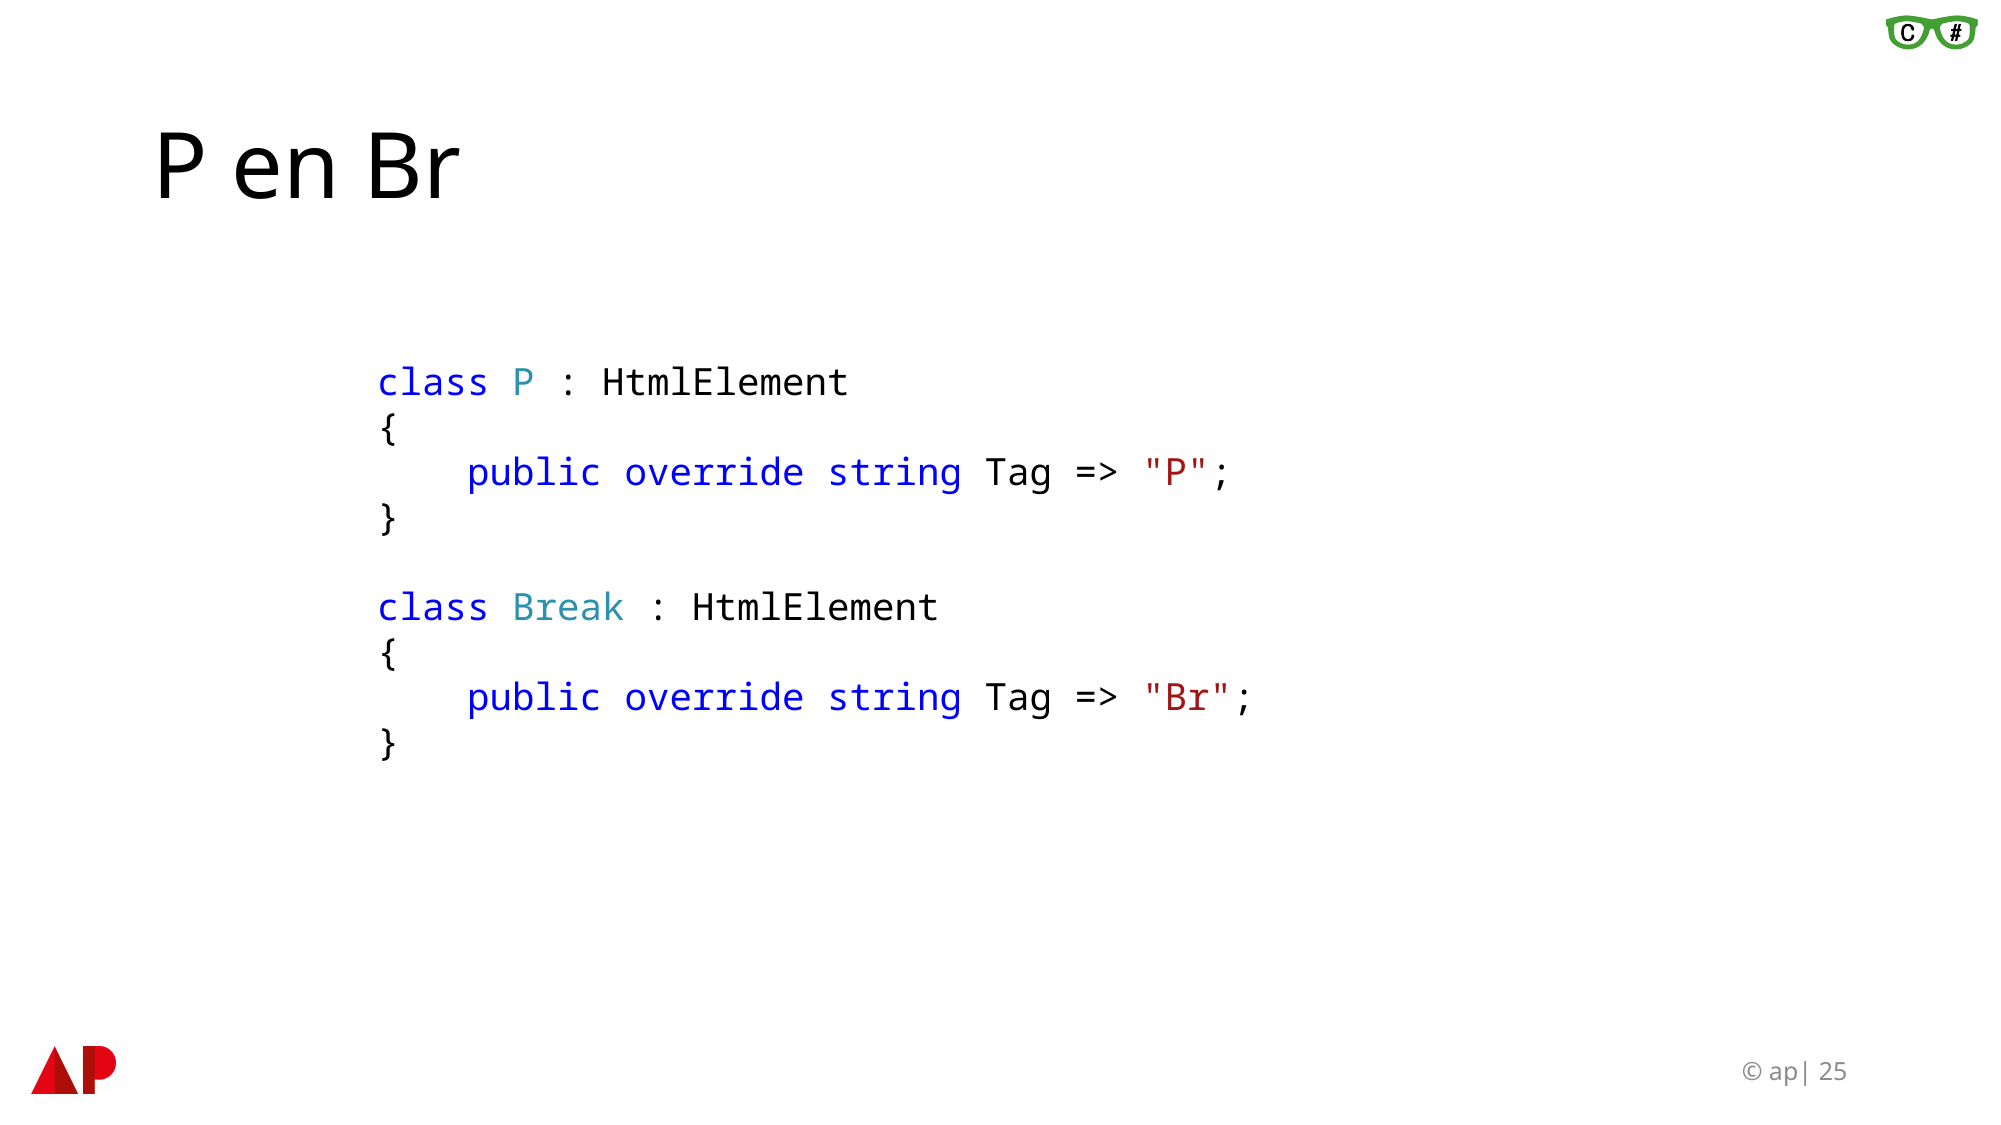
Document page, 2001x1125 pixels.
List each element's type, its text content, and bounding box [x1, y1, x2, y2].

title P en Br [137, 59, 1863, 278]
slide_number © ap| 25 [1412, 1042, 1863, 1103]
picture [1876, 0, 1985, 63]
picture [31, 1046, 116, 1094]
text_box class P : HtmlElement { public override string Tag => "P"; } class Break : HtmlElement { public override string Tag => "Br"; } [272, 350, 1500, 771]
